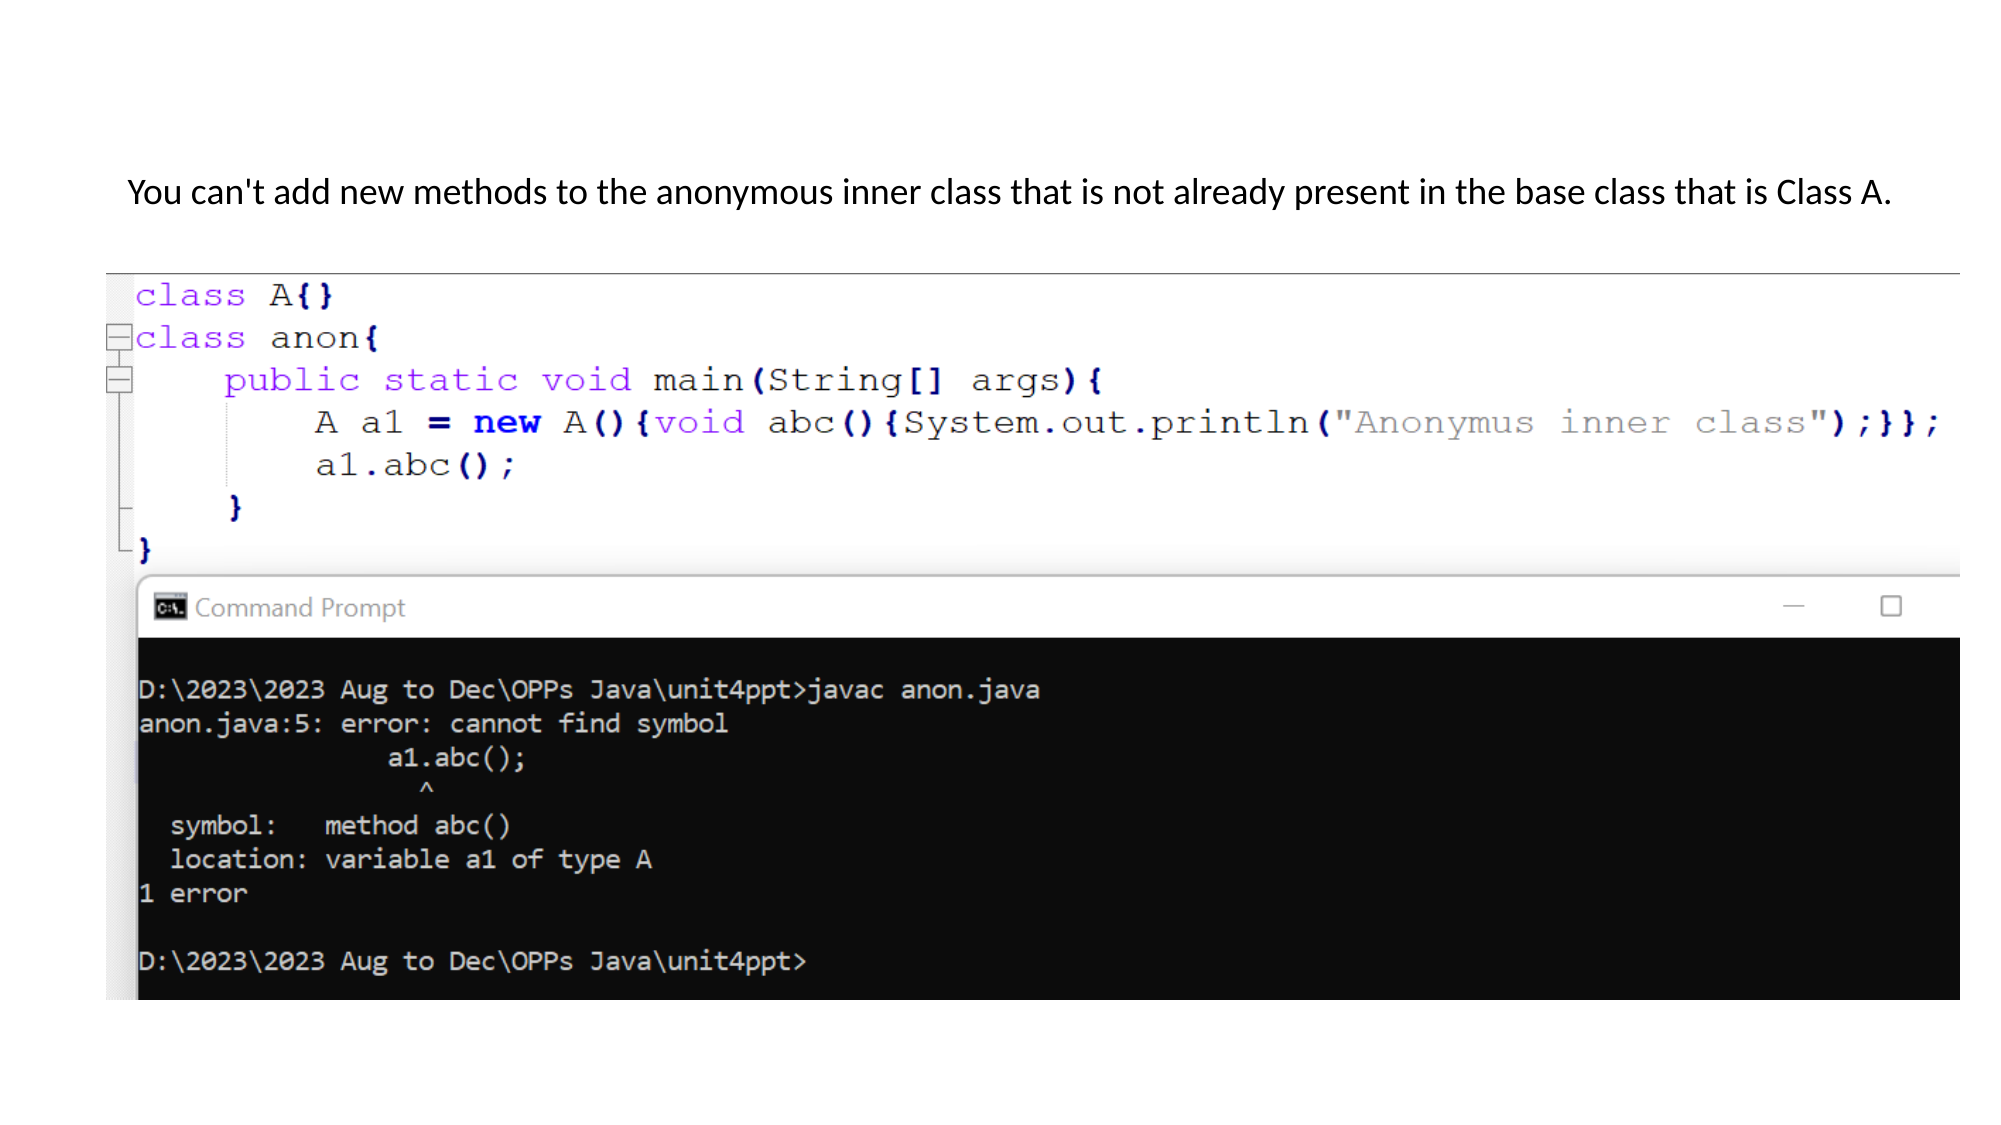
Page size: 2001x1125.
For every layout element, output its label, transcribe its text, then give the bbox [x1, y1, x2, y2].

picture [106, 273, 1960, 1000]
text_box You can't add new methods to the anonymous inner class that is not already present in the base class that is Class A. [113, 159, 1954, 220]
